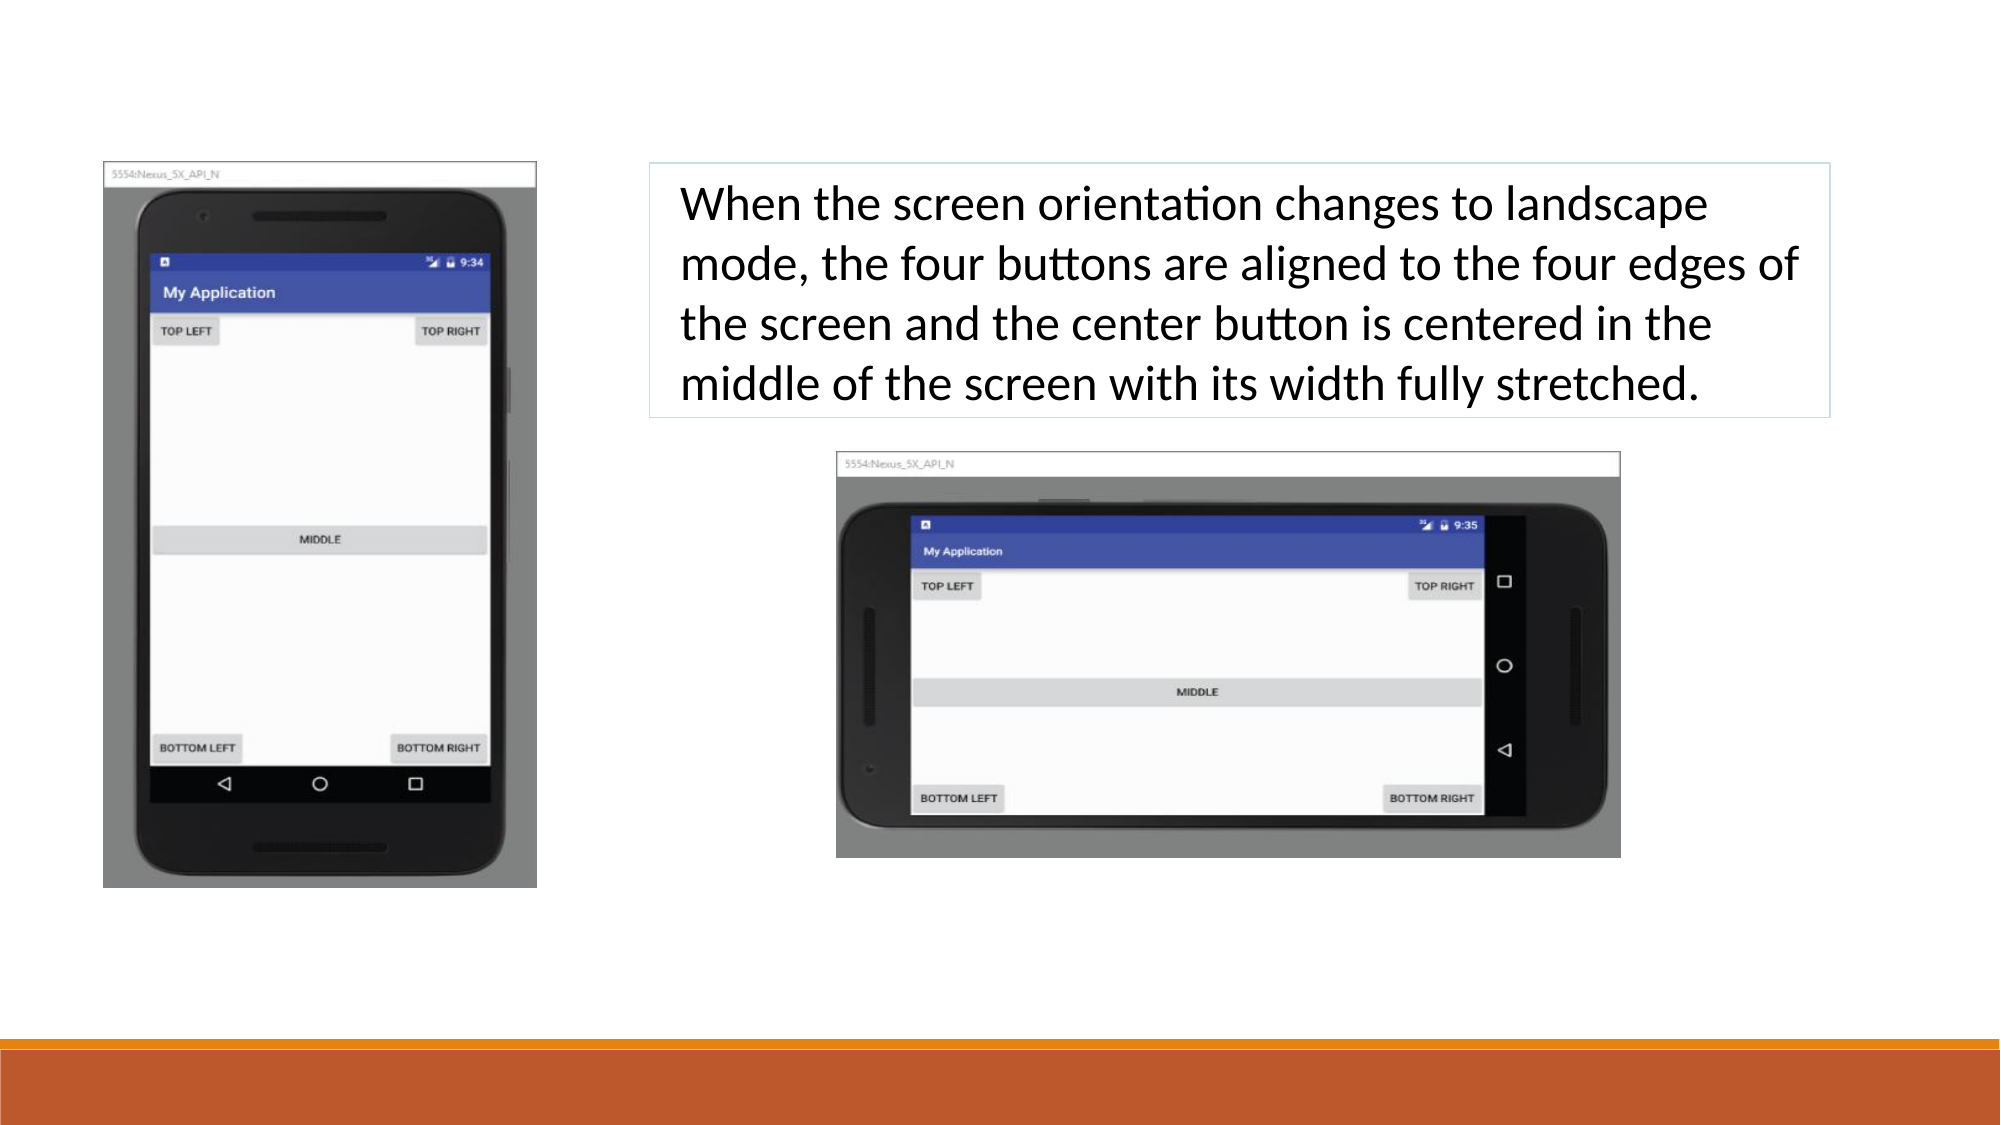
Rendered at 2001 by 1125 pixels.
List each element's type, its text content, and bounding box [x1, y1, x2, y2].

picture [102, 160, 537, 888]
picture [835, 451, 1622, 858]
text_box When the screen orientation changes to landscape mode, the four buttons are aligned to the four edges of the screen and the center button is centered in the middle of the screen with its width fully stretched. [649, 162, 1831, 418]
